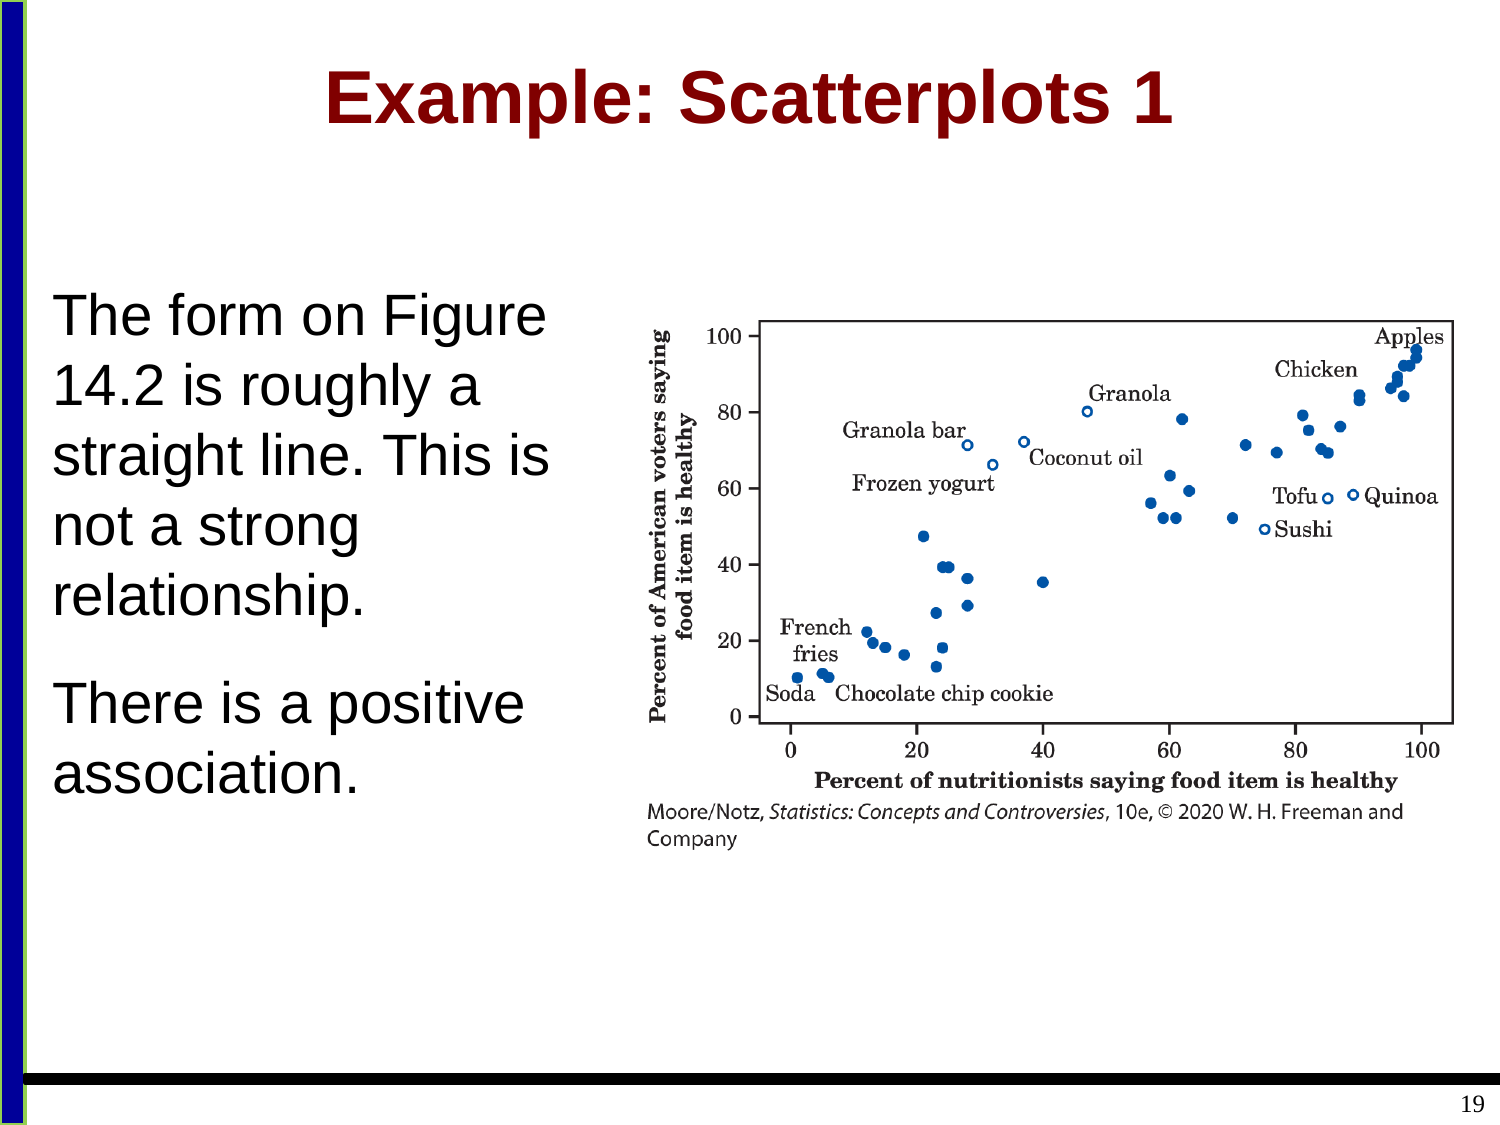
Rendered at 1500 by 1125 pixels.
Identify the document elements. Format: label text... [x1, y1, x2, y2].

text_box The form on Figure 14.2 is roughly a straight line. This is not a strong relationship. There is a positive association. [37, 269, 625, 1027]
picture [628, 316, 1472, 854]
title Example: Scatterplots 1 [74, 44, 1426, 233]
